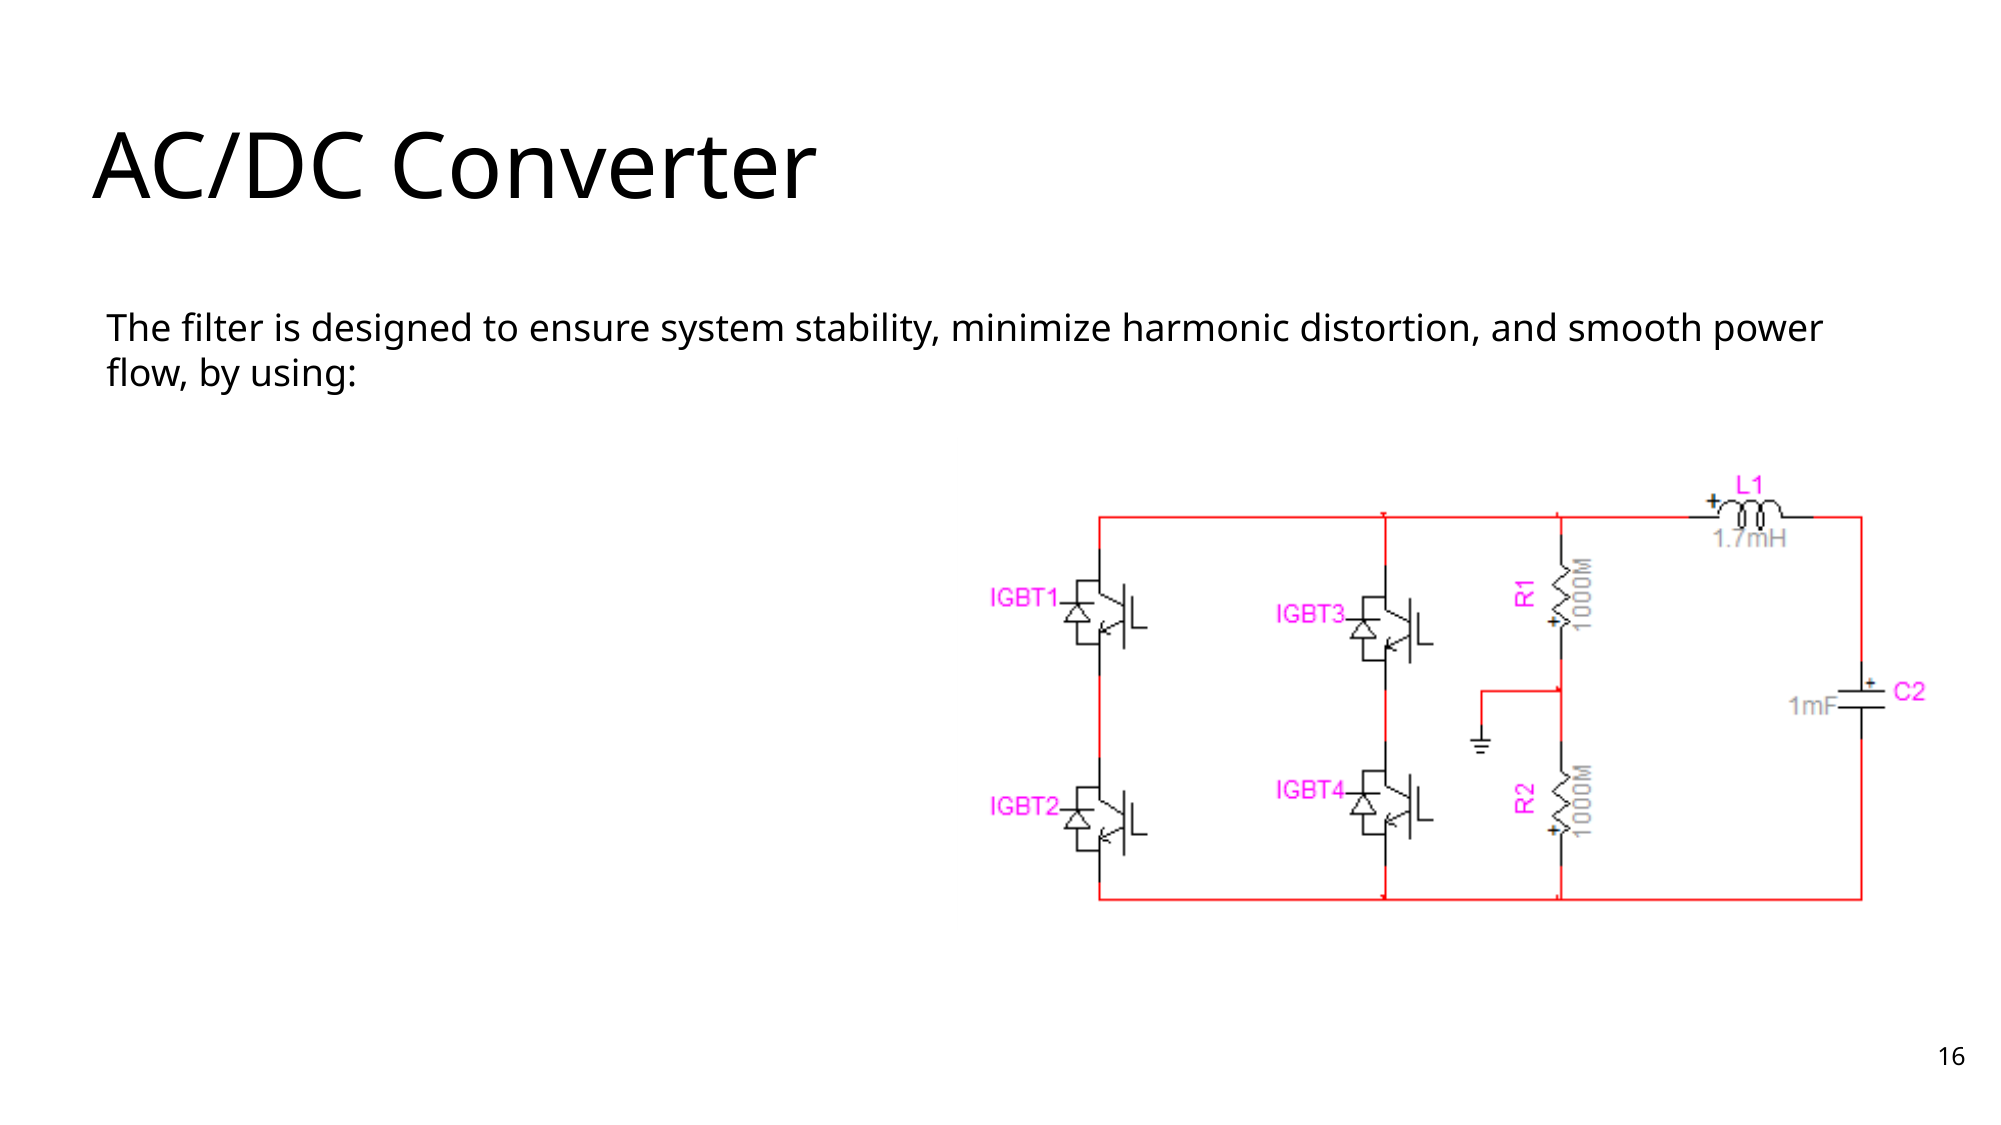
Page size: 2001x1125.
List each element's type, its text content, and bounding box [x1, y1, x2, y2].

picture [955, 437, 1957, 930]
text_box The filter is designed to ensure system stability, minimize harmonic distortion, and smooth power flow, by using: [91, 296, 1848, 402]
slide_number 16 [1847, 1018, 1981, 1092]
title AC/DC Converter [77, 72, 842, 227]
